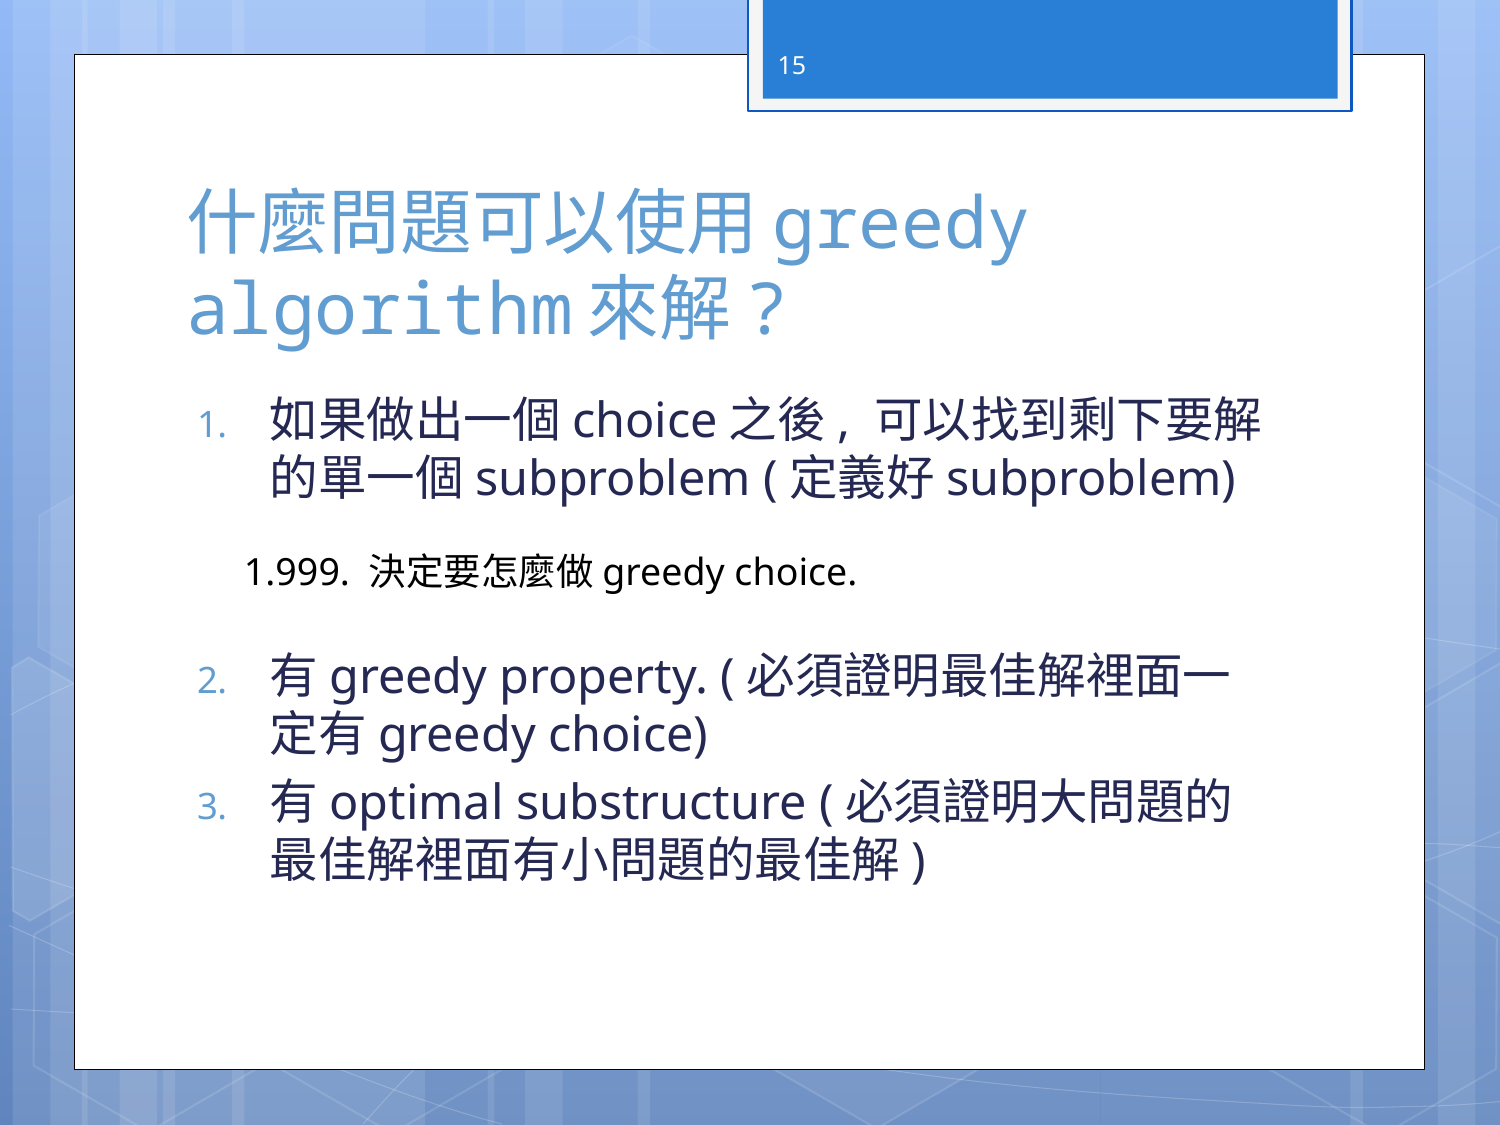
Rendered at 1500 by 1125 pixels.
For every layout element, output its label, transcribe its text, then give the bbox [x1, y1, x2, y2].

slide_number 15 [762, 36, 982, 97]
list 如果做出一個choice之後, 可以找到剩下要解的單一個subproblem (定義好subproblem) 有greedy property. (必須證明最佳解裡面一定有greedy choice) 有optimal substructure (必須證明大問題的最佳解裡面有小問題的最佳解) [171, 381, 1283, 957]
text_box 1.999. 決定要怎麼做greedy choice. [229, 540, 950, 601]
title 什麼問題可以使用greedy algorithm來解? [171, 168, 1324, 356]
